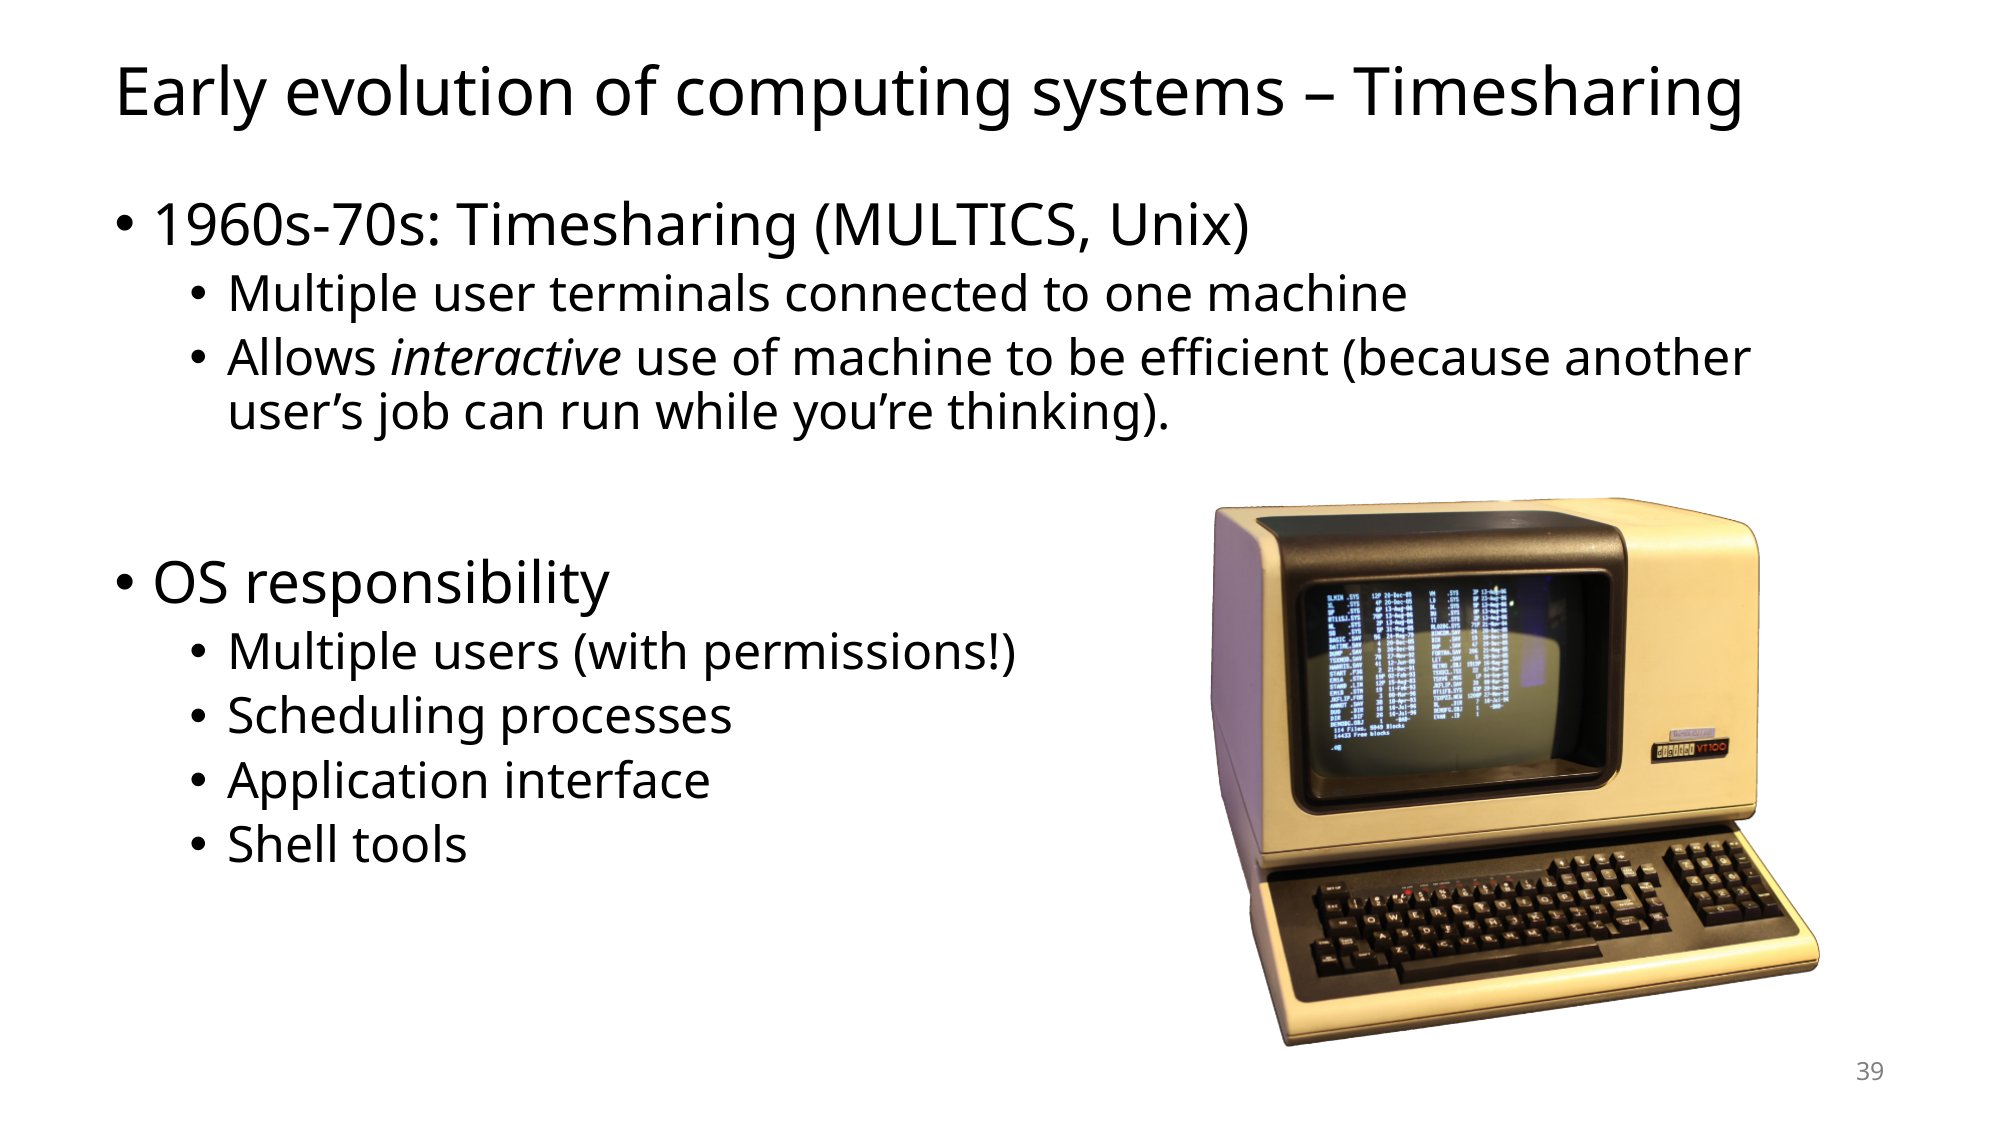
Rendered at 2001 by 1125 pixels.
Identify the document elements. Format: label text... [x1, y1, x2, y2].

list 1960s-70s: Timesharing (MULTICS, Unix) Multiple user terminals connected to one machine Allows interactive use of machine to be efficient (because another user’s job can run while you’re thinking). OS responsibility Multiple users (with permissions!) Scheduling processes Application interface Shell tools [99, 187, 1900, 1013]
slide_number 39 [1749, 1042, 1900, 1103]
picture [1184, 485, 1839, 1066]
title Early evolution of computing systems – Timesharing [99, 37, 1900, 150]
